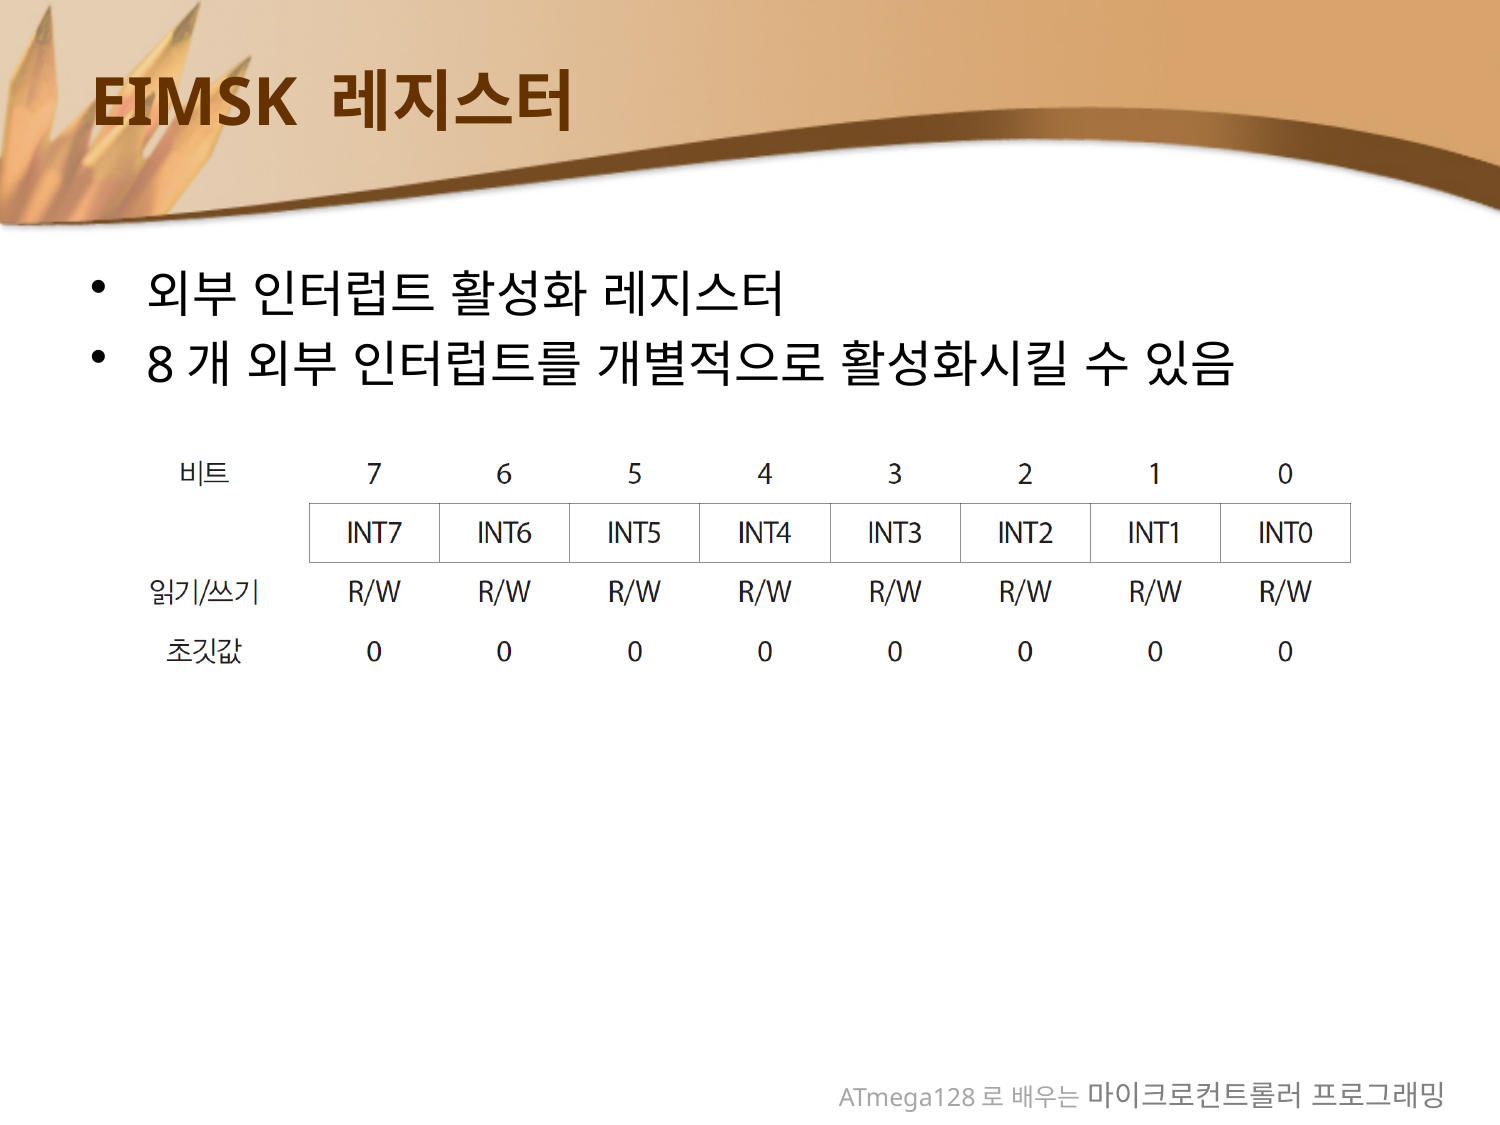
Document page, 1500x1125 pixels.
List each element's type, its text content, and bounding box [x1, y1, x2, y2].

picture [0, 0, 1500, 1125]
list 외부 인터럽트 활성화 레지스터 8개 외부 인터럽트를 개별적으로 활성화시킬 수 있음 [75, 255, 1425, 1047]
title EIMSK 레지스터 [75, 47, 1376, 150]
